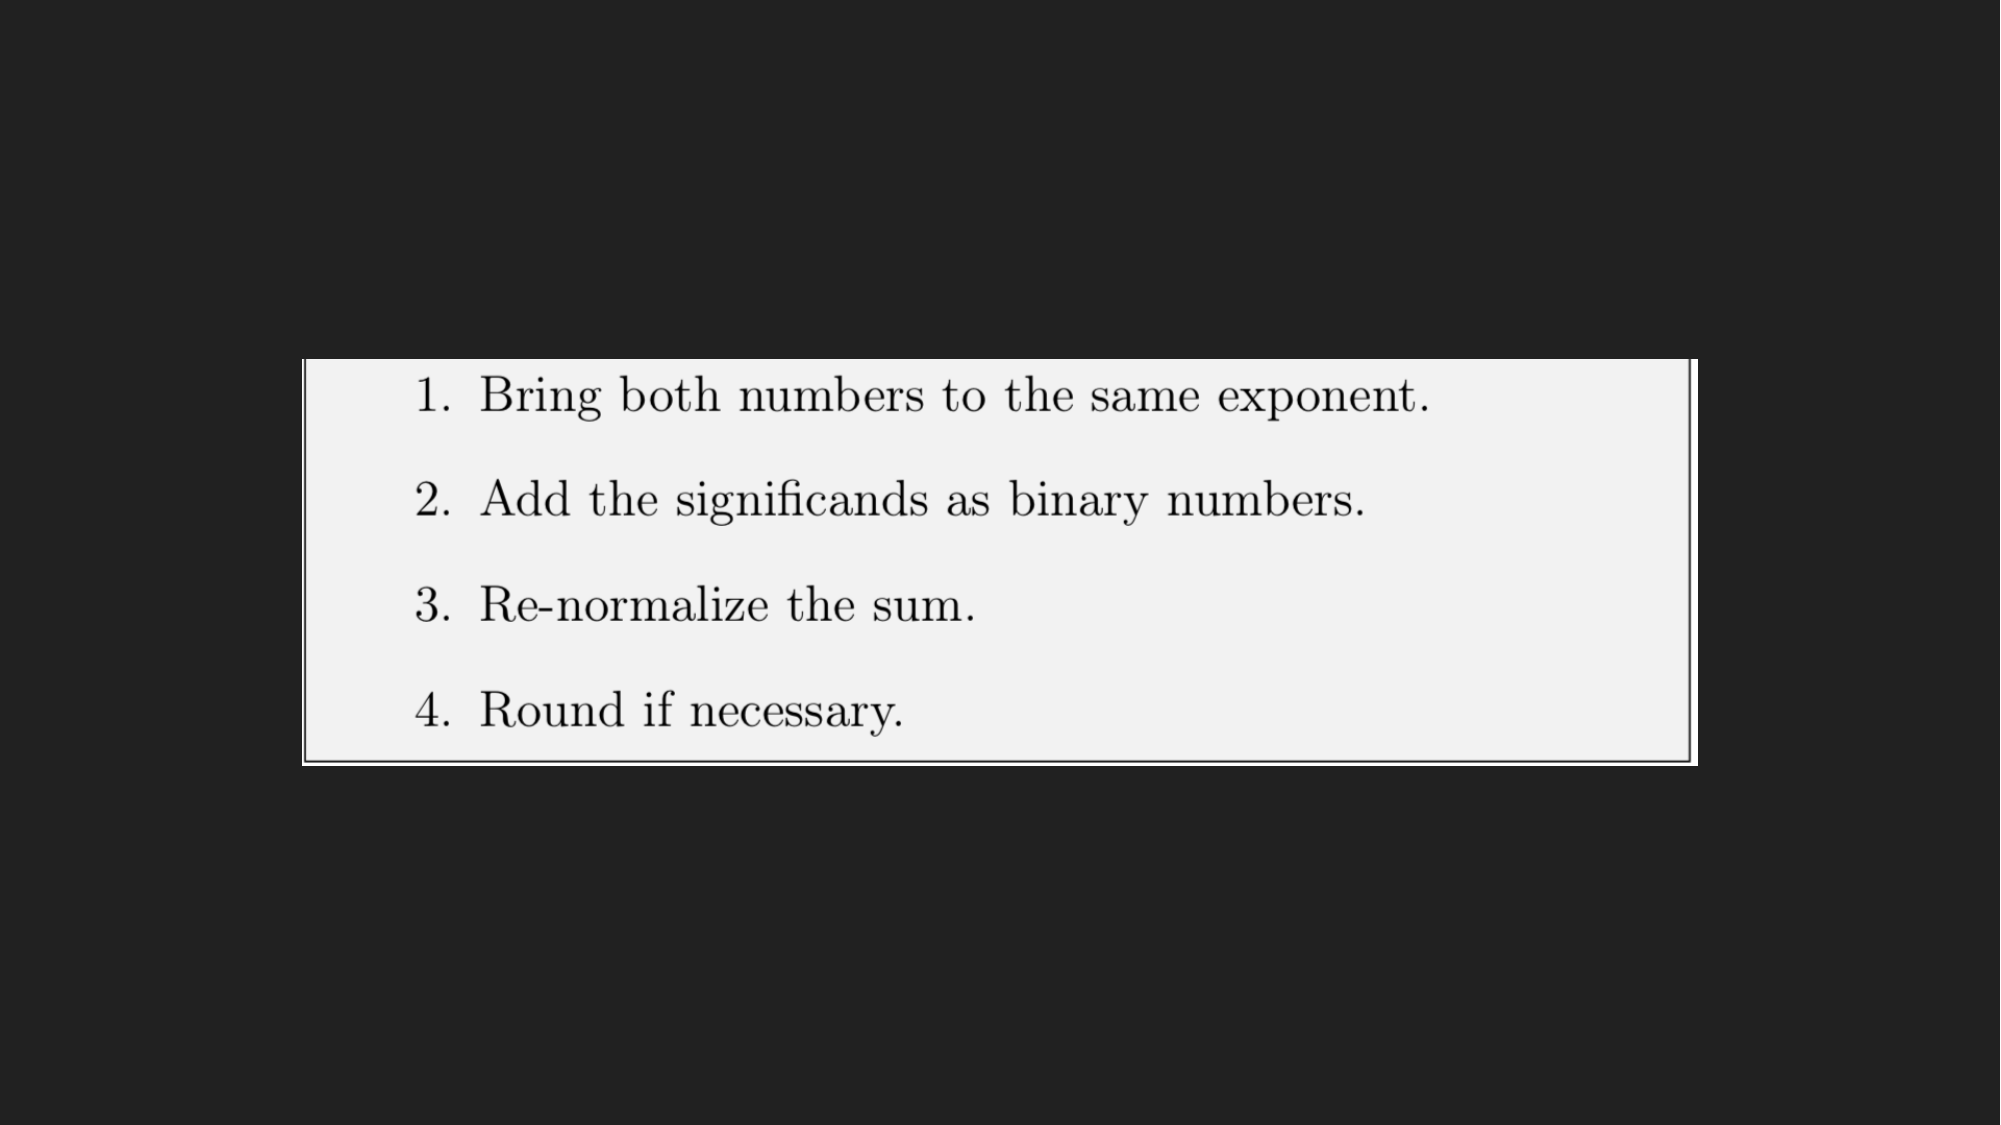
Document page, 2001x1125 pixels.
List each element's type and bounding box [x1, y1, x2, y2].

picture [301, 359, 1699, 766]
